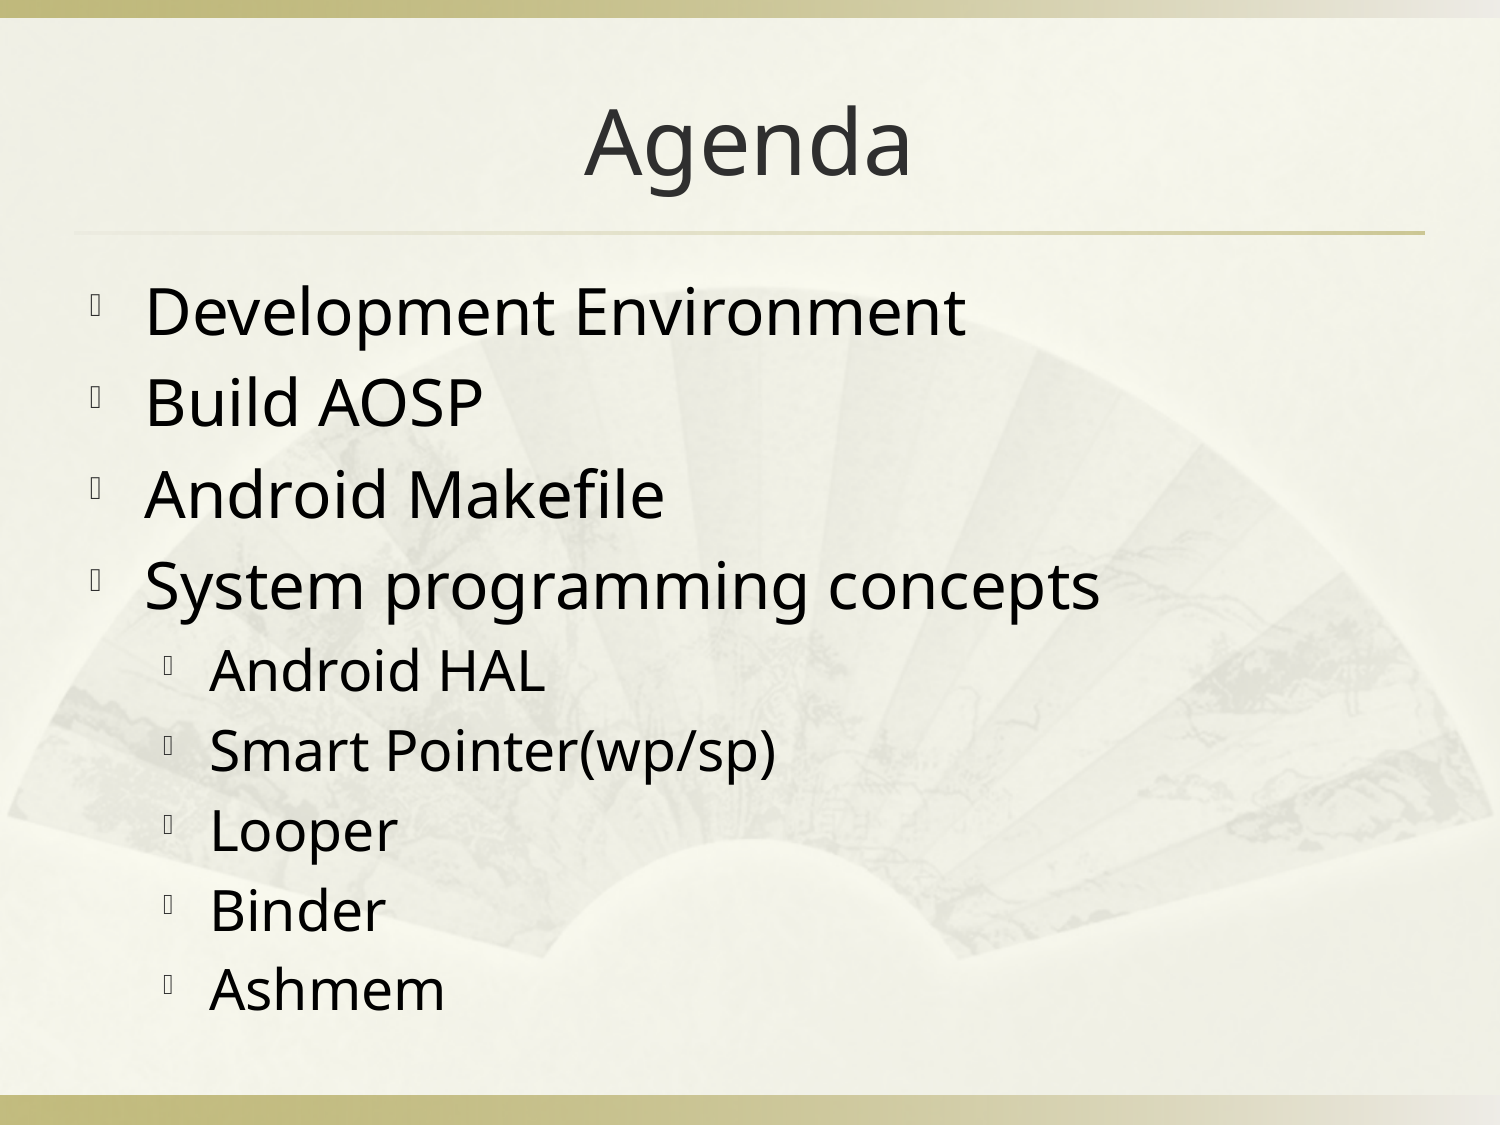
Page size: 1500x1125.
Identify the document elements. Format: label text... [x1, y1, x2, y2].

list Development Environment Build AOSP Android Makefile System programming concepts Android HAL Smart Pointer(wp/sp) Looper Binder Ashmem [75, 262, 1425, 1032]
title Agenda [75, 45, 1425, 233]
